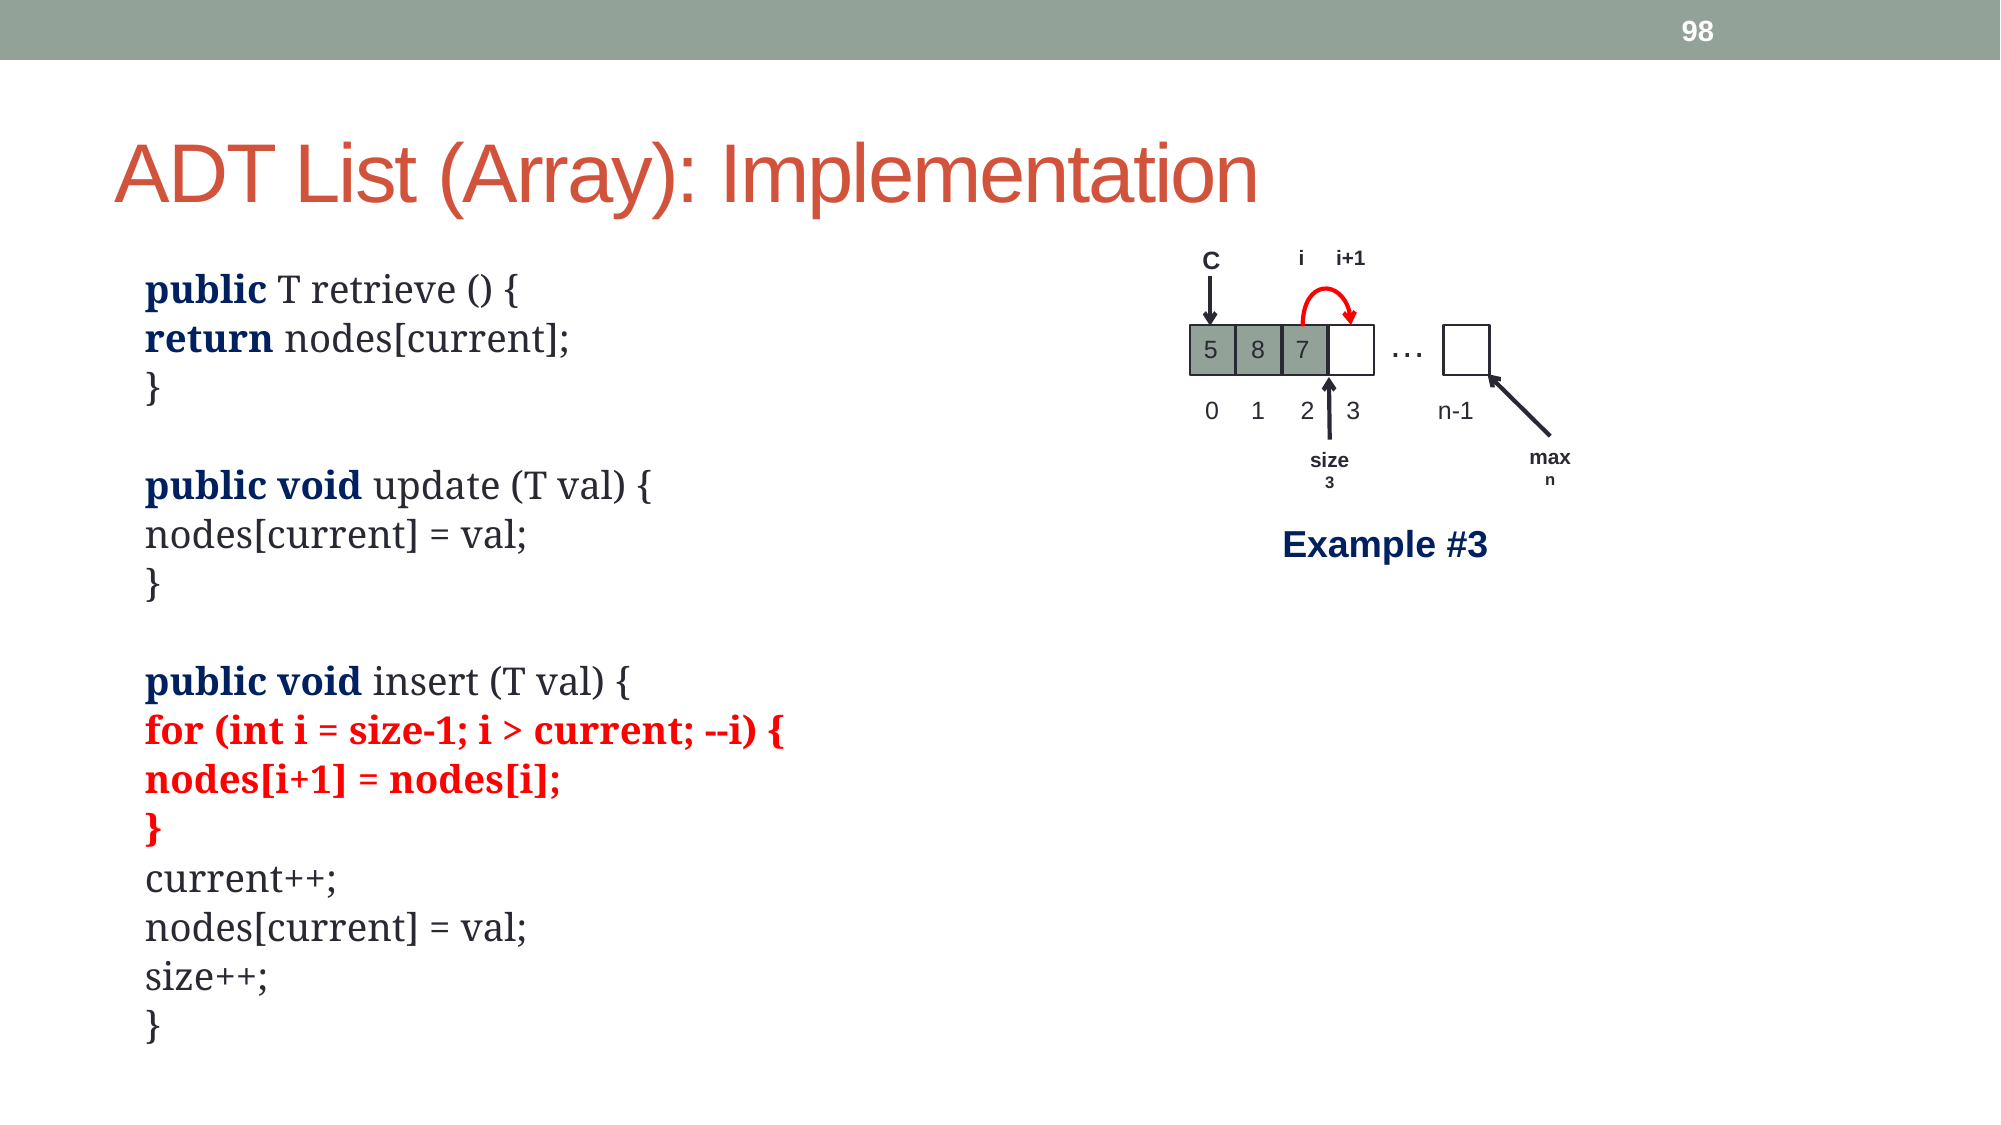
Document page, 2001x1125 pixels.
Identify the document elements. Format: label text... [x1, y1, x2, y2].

text_box 2 [1285, 387, 1325, 433]
text_box [1280, 354, 1326, 377]
text_box … [1373, 312, 1442, 373]
slide_number 98 [1666, 3, 1900, 57]
text_box [1441, 323, 1492, 377]
text_box 1 [1236, 387, 1281, 433]
list public T retrieve () { return nodes[current]; } public void update (T val) { nodes[current] = val; } public void insert (T val) { for (int i = size-1; i > current; --i) { nodes[i+1] = nodes[i]; } current++; nodes[current] = val; size++; } [99, 262, 1900, 1063]
text_box 8 [1236, 326, 1280, 372]
text_box 6 [1212, 283, 1216, 311]
text_box Example #3 [1267, 512, 1504, 573]
text_box 0 [1190, 387, 1235, 433]
title ADT List (Array): Implementation [99, 87, 1900, 250]
text_box 7 [1280, 326, 1325, 372]
text_box [1233, 323, 1280, 377]
text_box 3 [1339, 387, 1376, 433]
text_box [1188, 323, 1233, 377]
text_box max n [1514, 436, 1586, 496]
text_box C [1187, 237, 1236, 283]
text_box i [1283, 237, 1320, 278]
text_box 6 [1328, 302, 1335, 323]
text_box i+1 [1321, 237, 1381, 278]
text_box size 3 [1295, 439, 1365, 500]
text_box 5 [1189, 326, 1233, 372]
text_box [1326, 323, 1376, 377]
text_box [1487, 373, 1551, 437]
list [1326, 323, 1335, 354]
text_box n-1 [1423, 387, 1484, 433]
